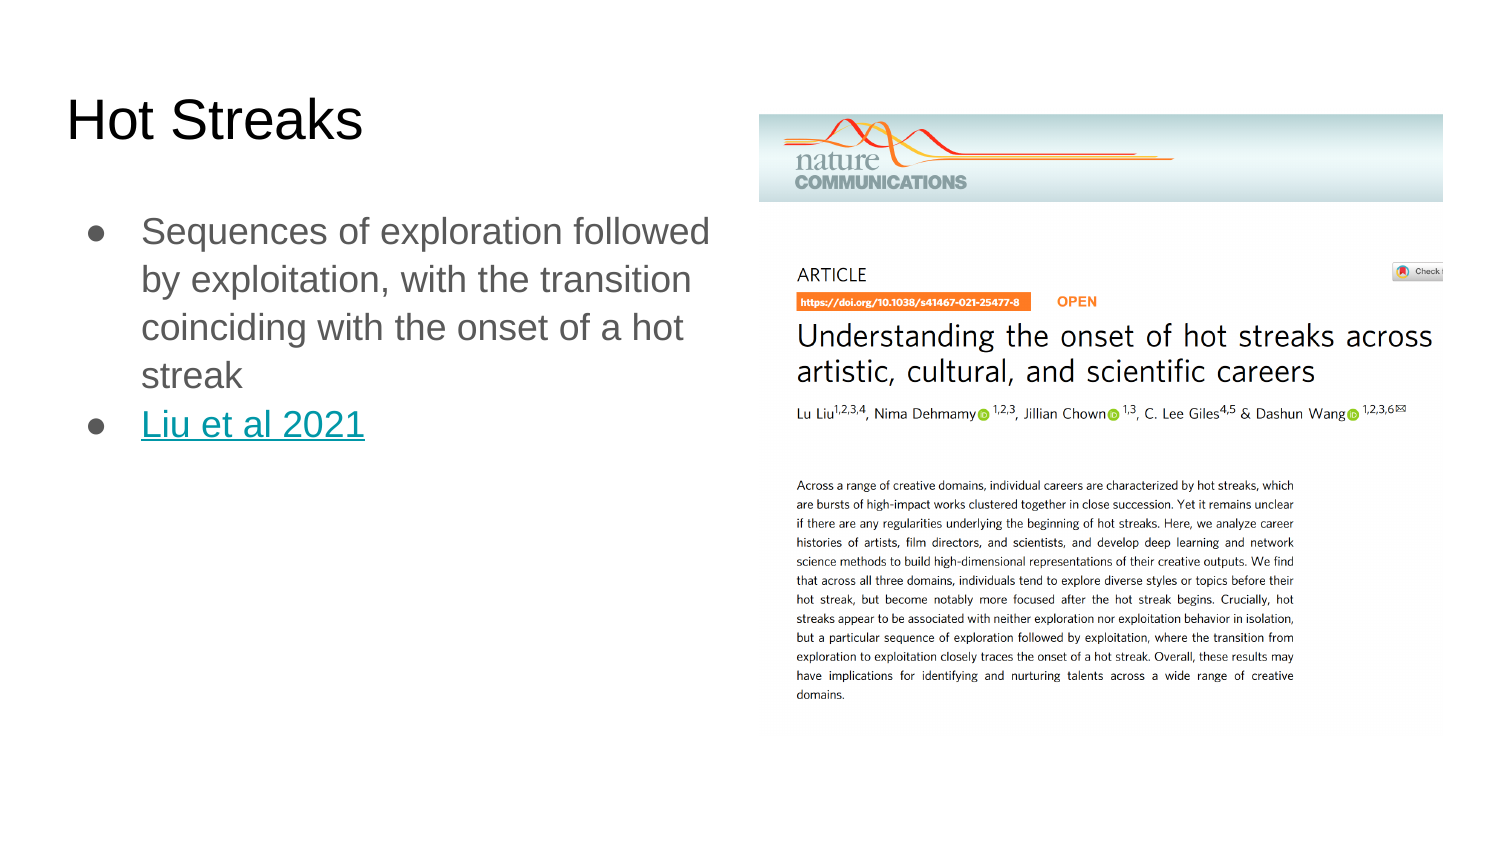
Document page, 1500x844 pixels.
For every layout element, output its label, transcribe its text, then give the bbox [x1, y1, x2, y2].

picture [759, 108, 1443, 736]
title Hot Streaks [51, 72, 1449, 167]
list Sequences of exploration followed by exploitation, with the transition coinciding with the onset of a hot streak Liu et al 2021 [51, 189, 750, 750]
